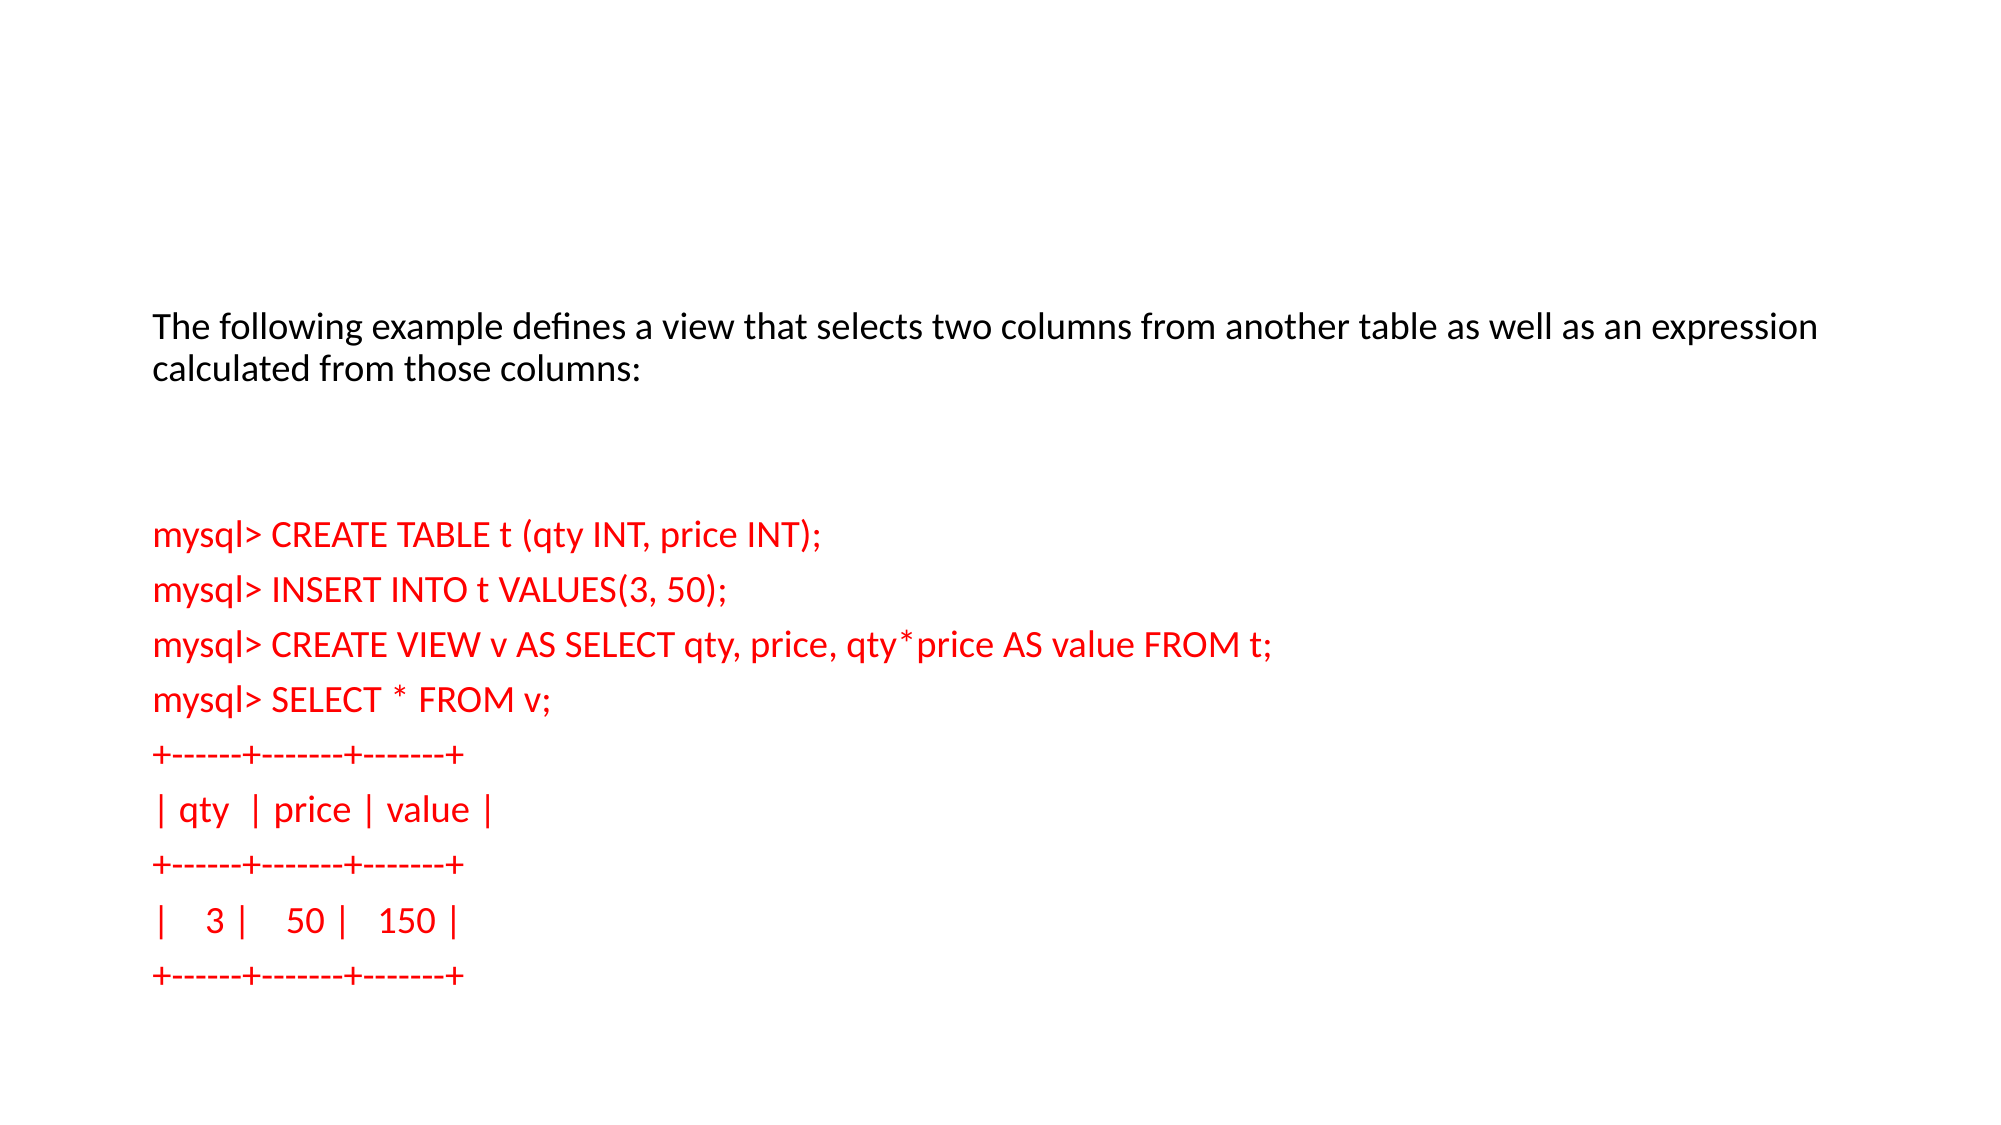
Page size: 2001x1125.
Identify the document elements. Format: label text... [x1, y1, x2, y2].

list The following example defines a view that selects two columns from another table as well as an expression calculated from those columns: mysql> CREATE TABLE t (qty INT, price INT); mysql> INSERT INTO t VALUES(3, 50); mysql> CREATE VIEW v AS SELECT qty, price, qty*price AS value FROM t; mysql> SELECT * FROM v; +------+-------+-------+ | qty | price | value | +------+-------+-------+ | 3 | 50 | 150 | +------+-------+-------+ [137, 299, 1863, 1014]
